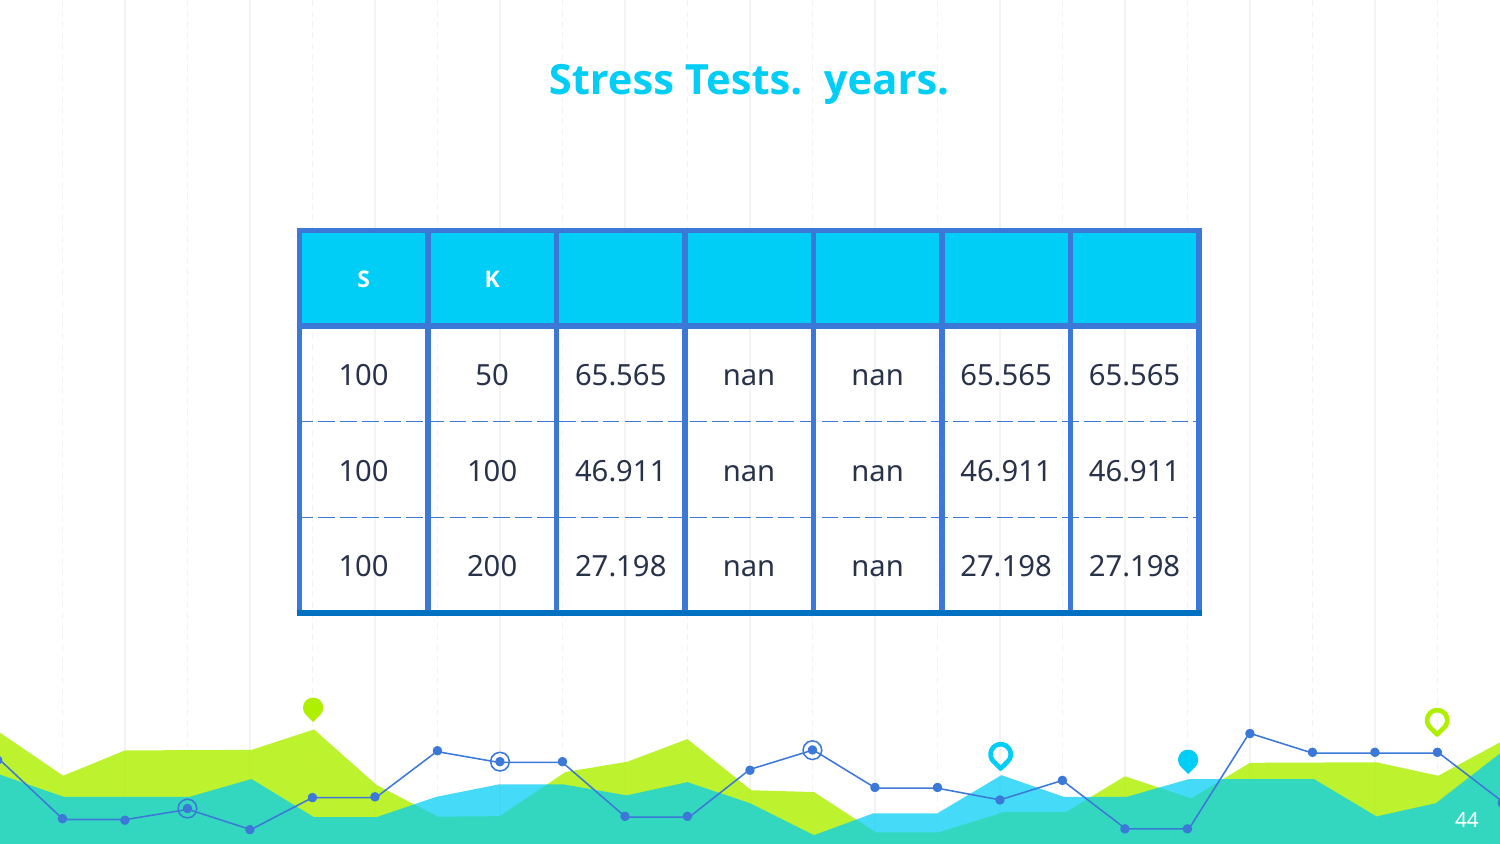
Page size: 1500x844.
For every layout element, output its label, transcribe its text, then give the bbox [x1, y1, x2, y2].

slide_number 44 [1403, 791, 1494, 844]
